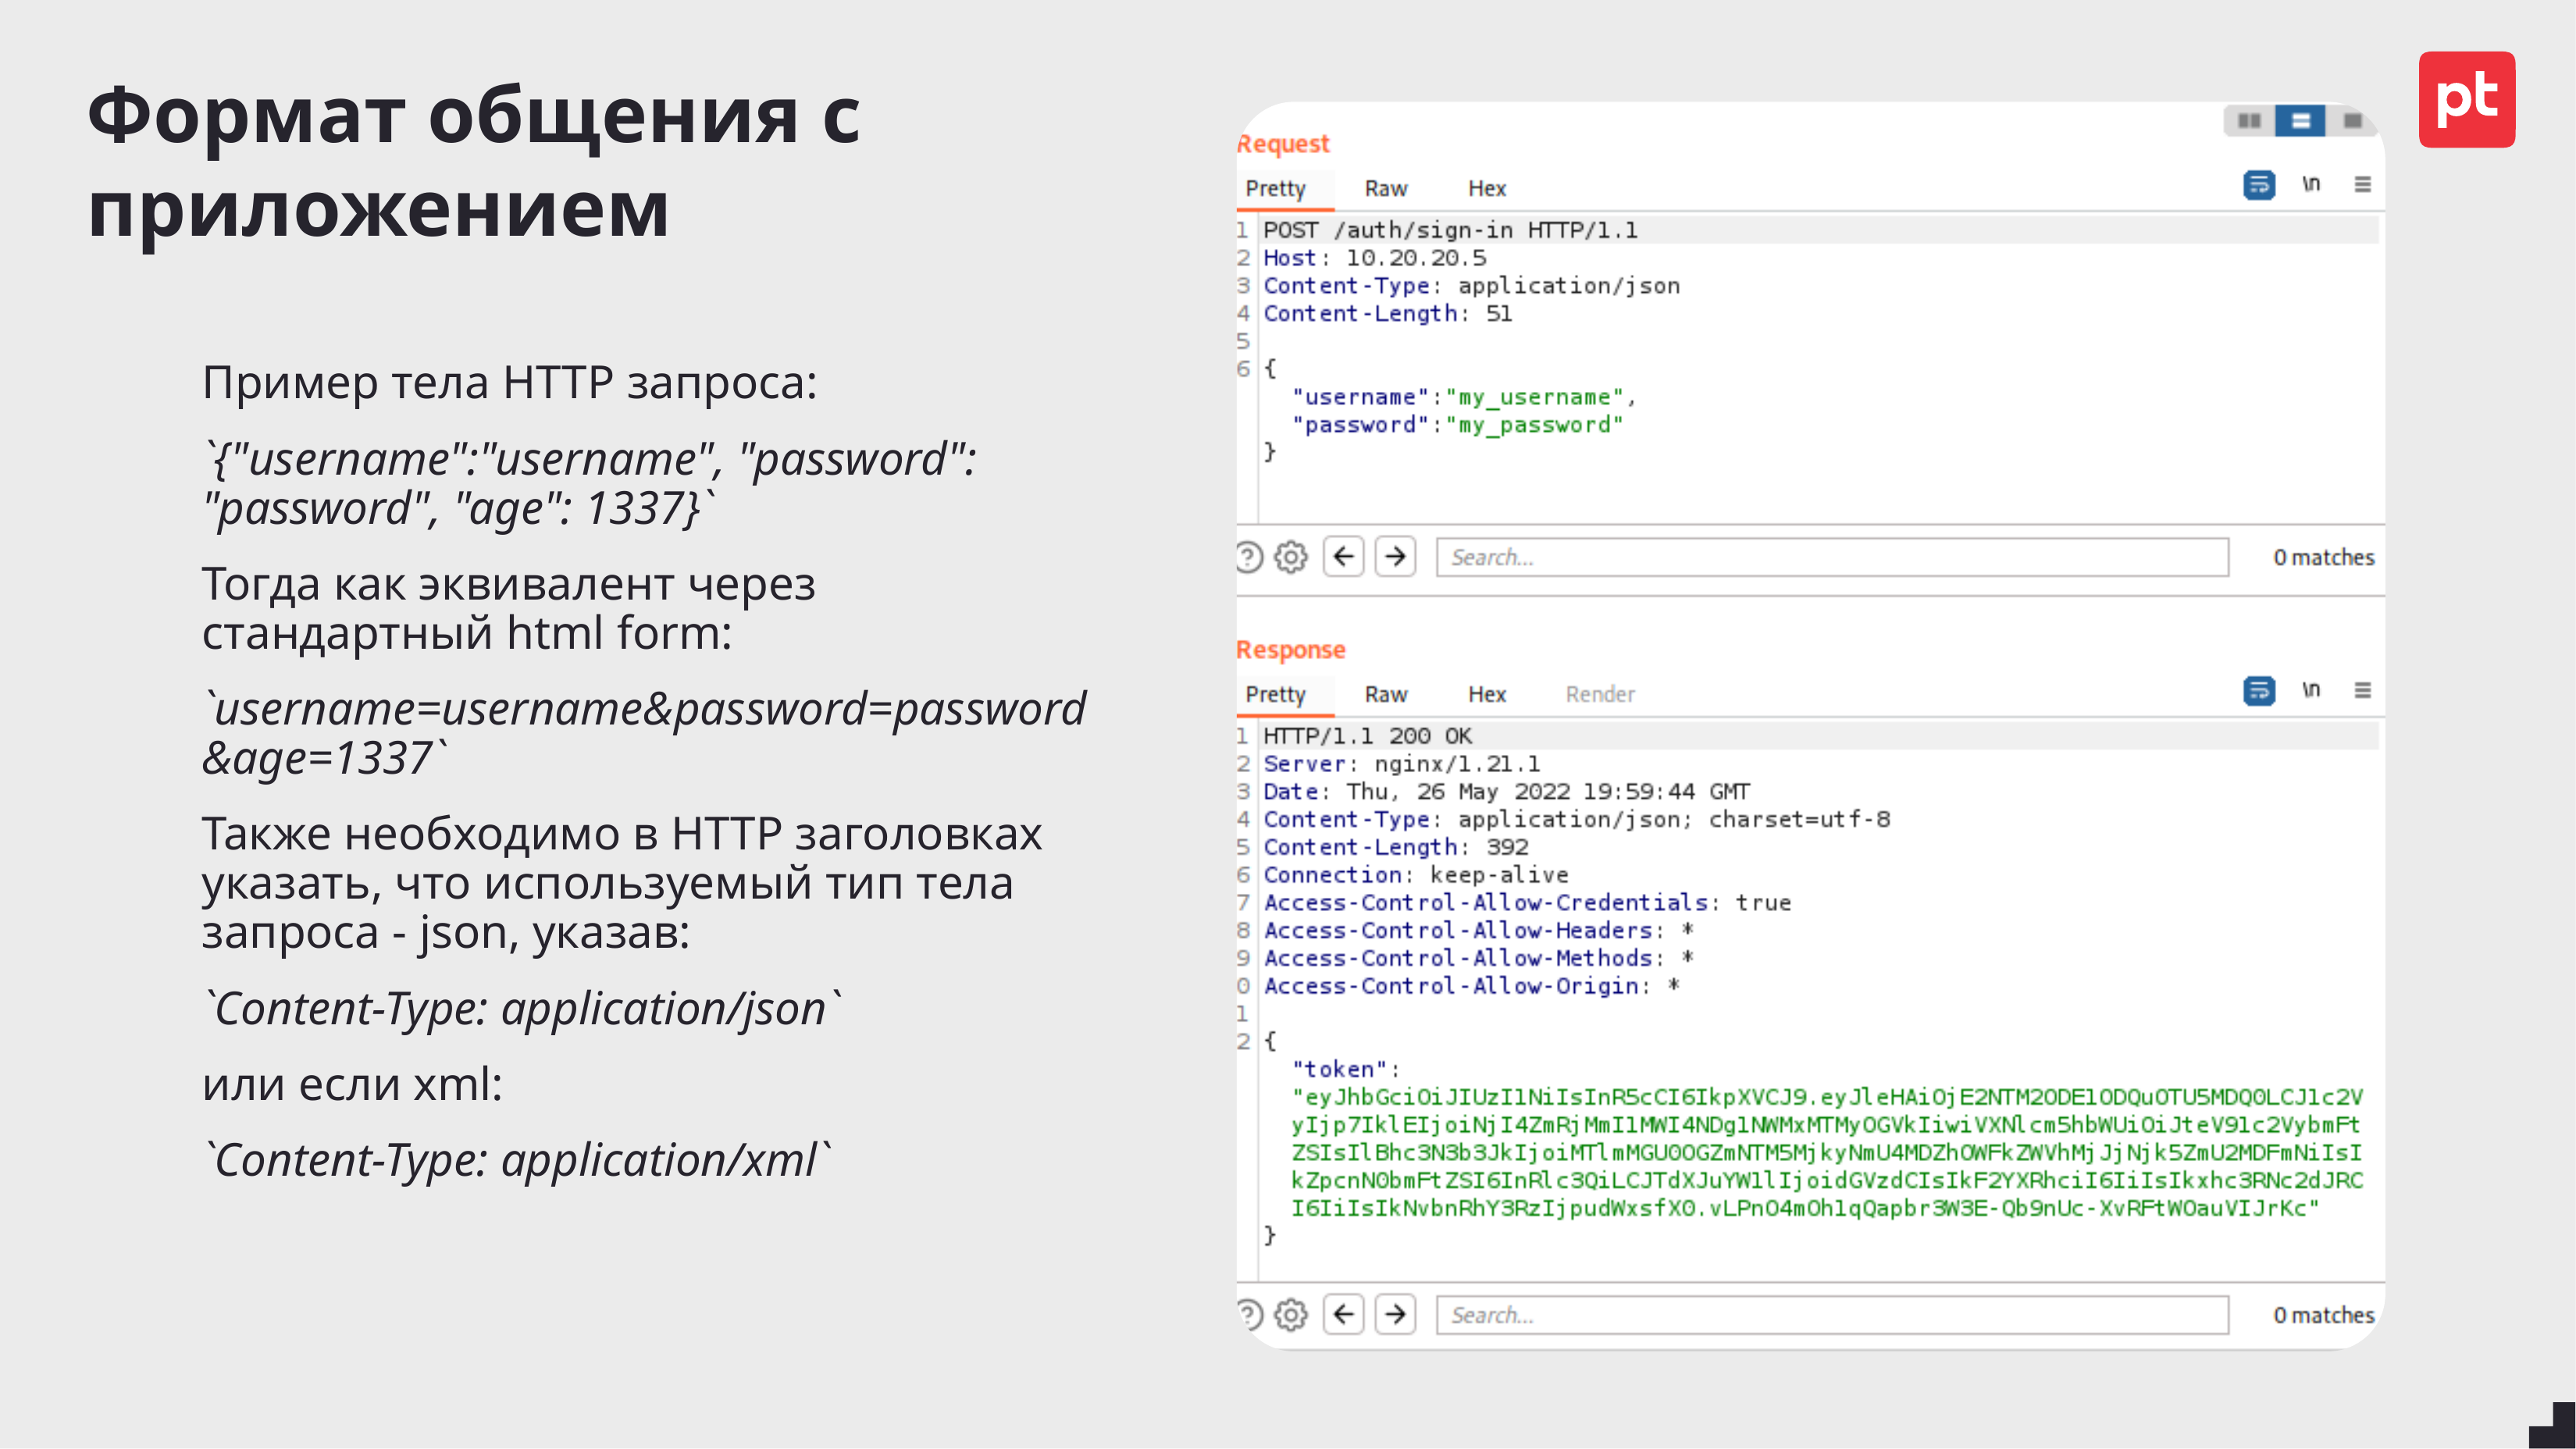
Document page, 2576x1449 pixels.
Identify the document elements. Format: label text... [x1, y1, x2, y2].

picture [1236, 101, 2385, 1351]
title Формат общения с приложением [74, 59, 1110, 173]
list Пример тела HTTP запроса: `{"username":"username", "password": "password", "age": 1337}` Тогда как эквивалент через стандартный html form: `username=username&password=password&age=1337` Также необходимо в HTTP заголовках указать, что используемый тип тела запроса - json, указав: `Content-Type: application/json` или если xml: `Content-Type: application/xml` [190, 354, 1110, 1351]
